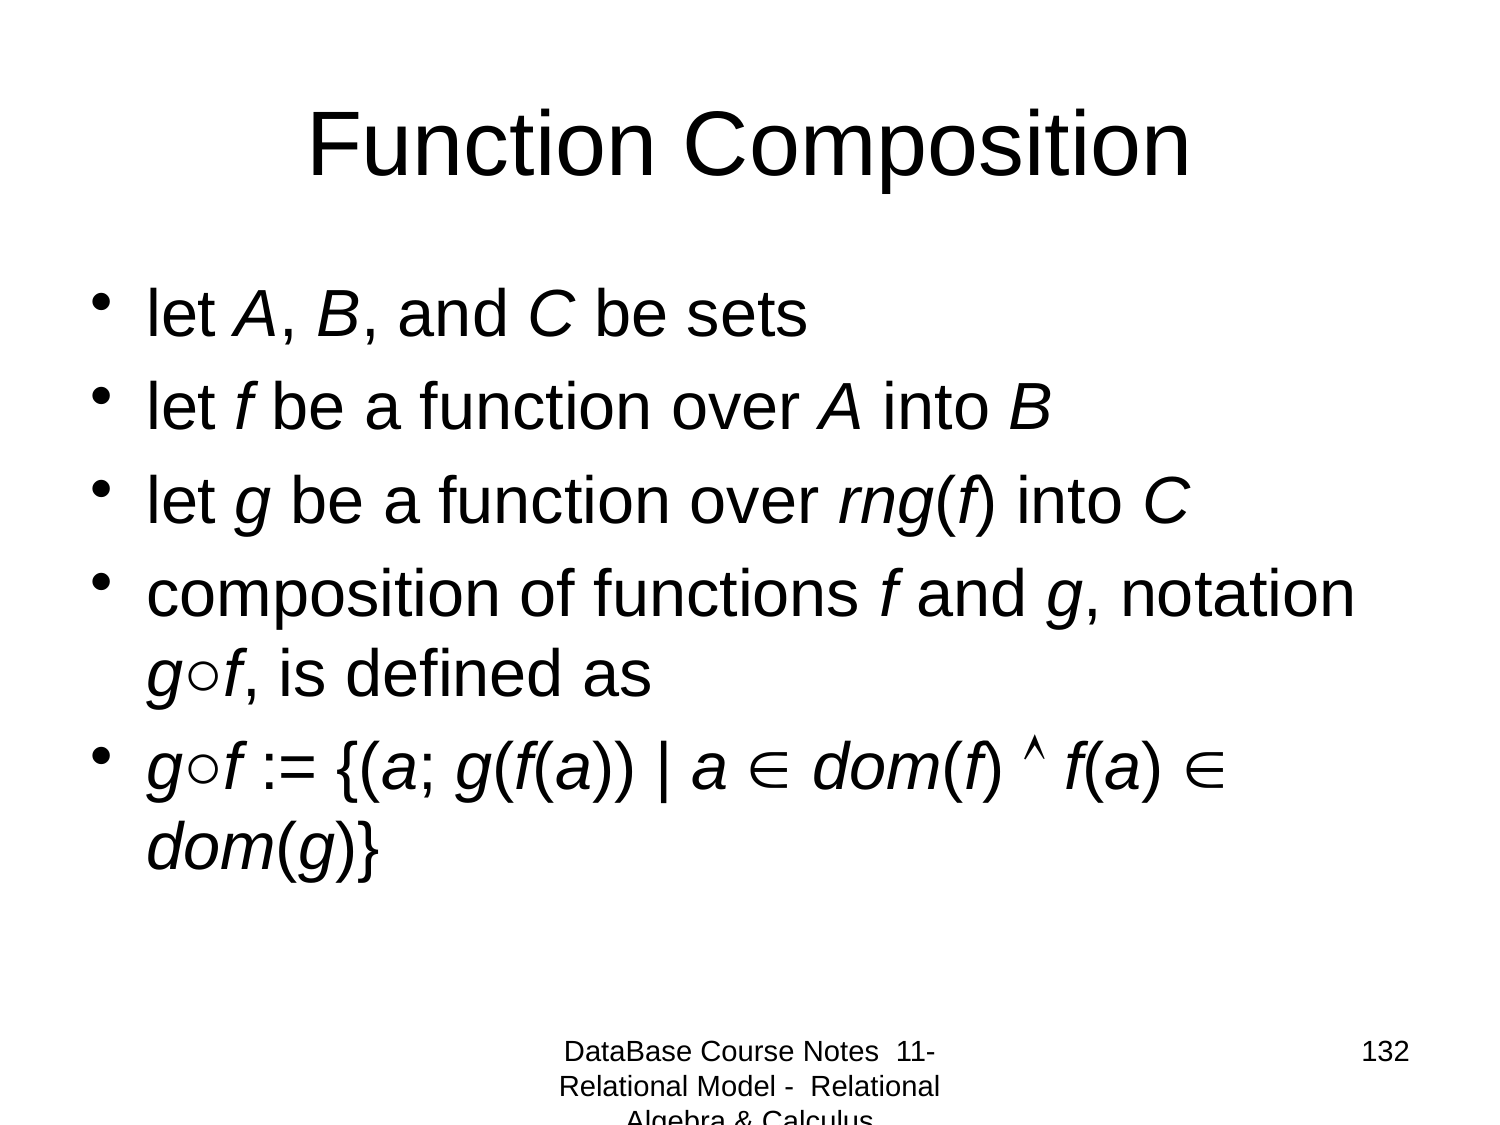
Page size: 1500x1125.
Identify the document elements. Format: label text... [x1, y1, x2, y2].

list let A, B, and C be sets let f be a function over A into B let g be a function over rng(f) into C composition of functions f and g, notation g○f, is defined as g○f := {(a; g(f(a)) | a  dom(f)  f(a)  dom(g)} [74, 262, 1426, 1006]
title Function Composition [74, 44, 1426, 233]
footer DataBase Course Notes 11- Relational Model - Relational Algebra & Calculus [512, 1024, 988, 1103]
slide_number 132 [1074, 1024, 1426, 1103]
